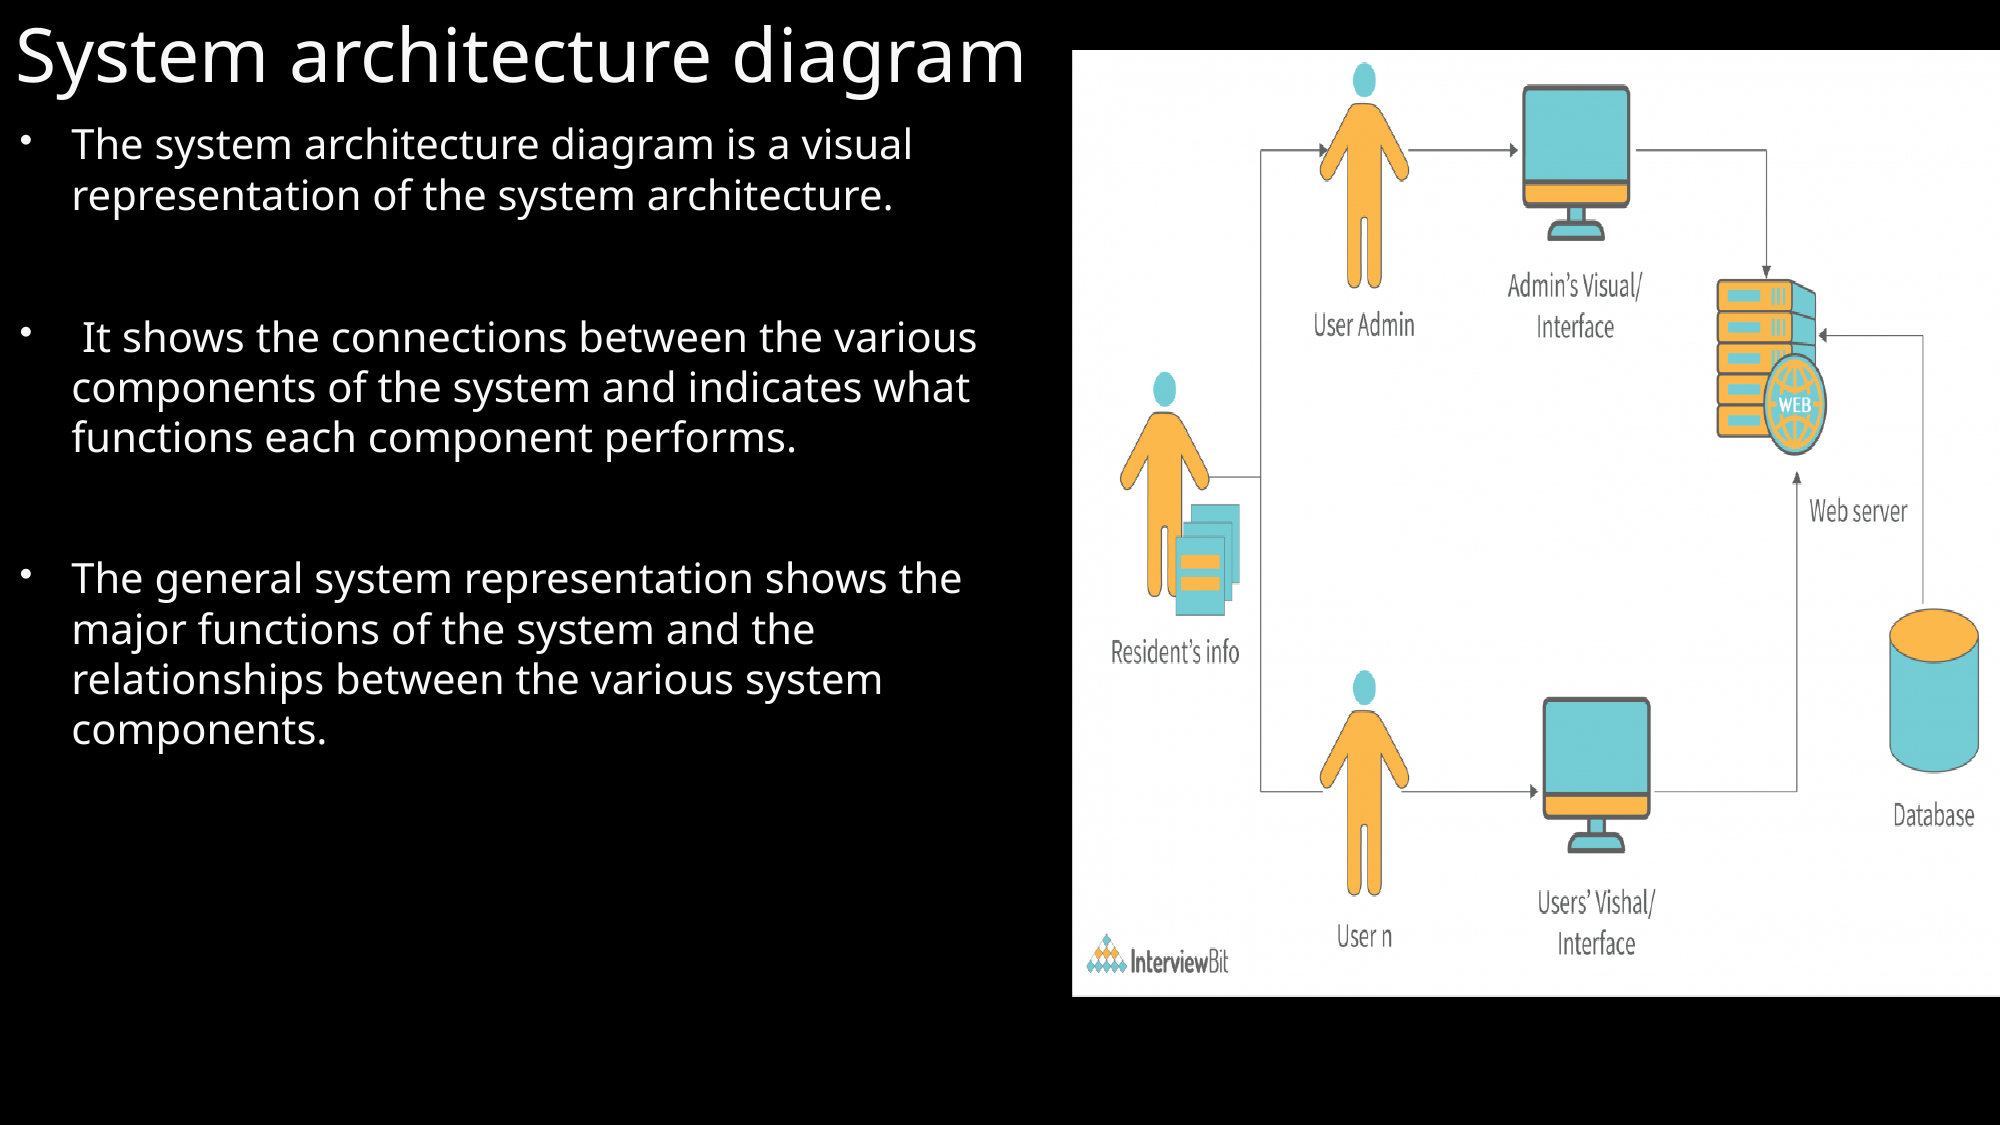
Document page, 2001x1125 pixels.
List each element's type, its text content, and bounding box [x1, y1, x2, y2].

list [1072, 50, 2000, 997]
list System architecture diagram The system architecture diagram is a visual representation of the system architecture. It shows the connections between the various components of the system and indicates what functions each component performs. The general system representation shows the major functions of the system and the relationships between the various system components. [0, 0, 1073, 1125]
